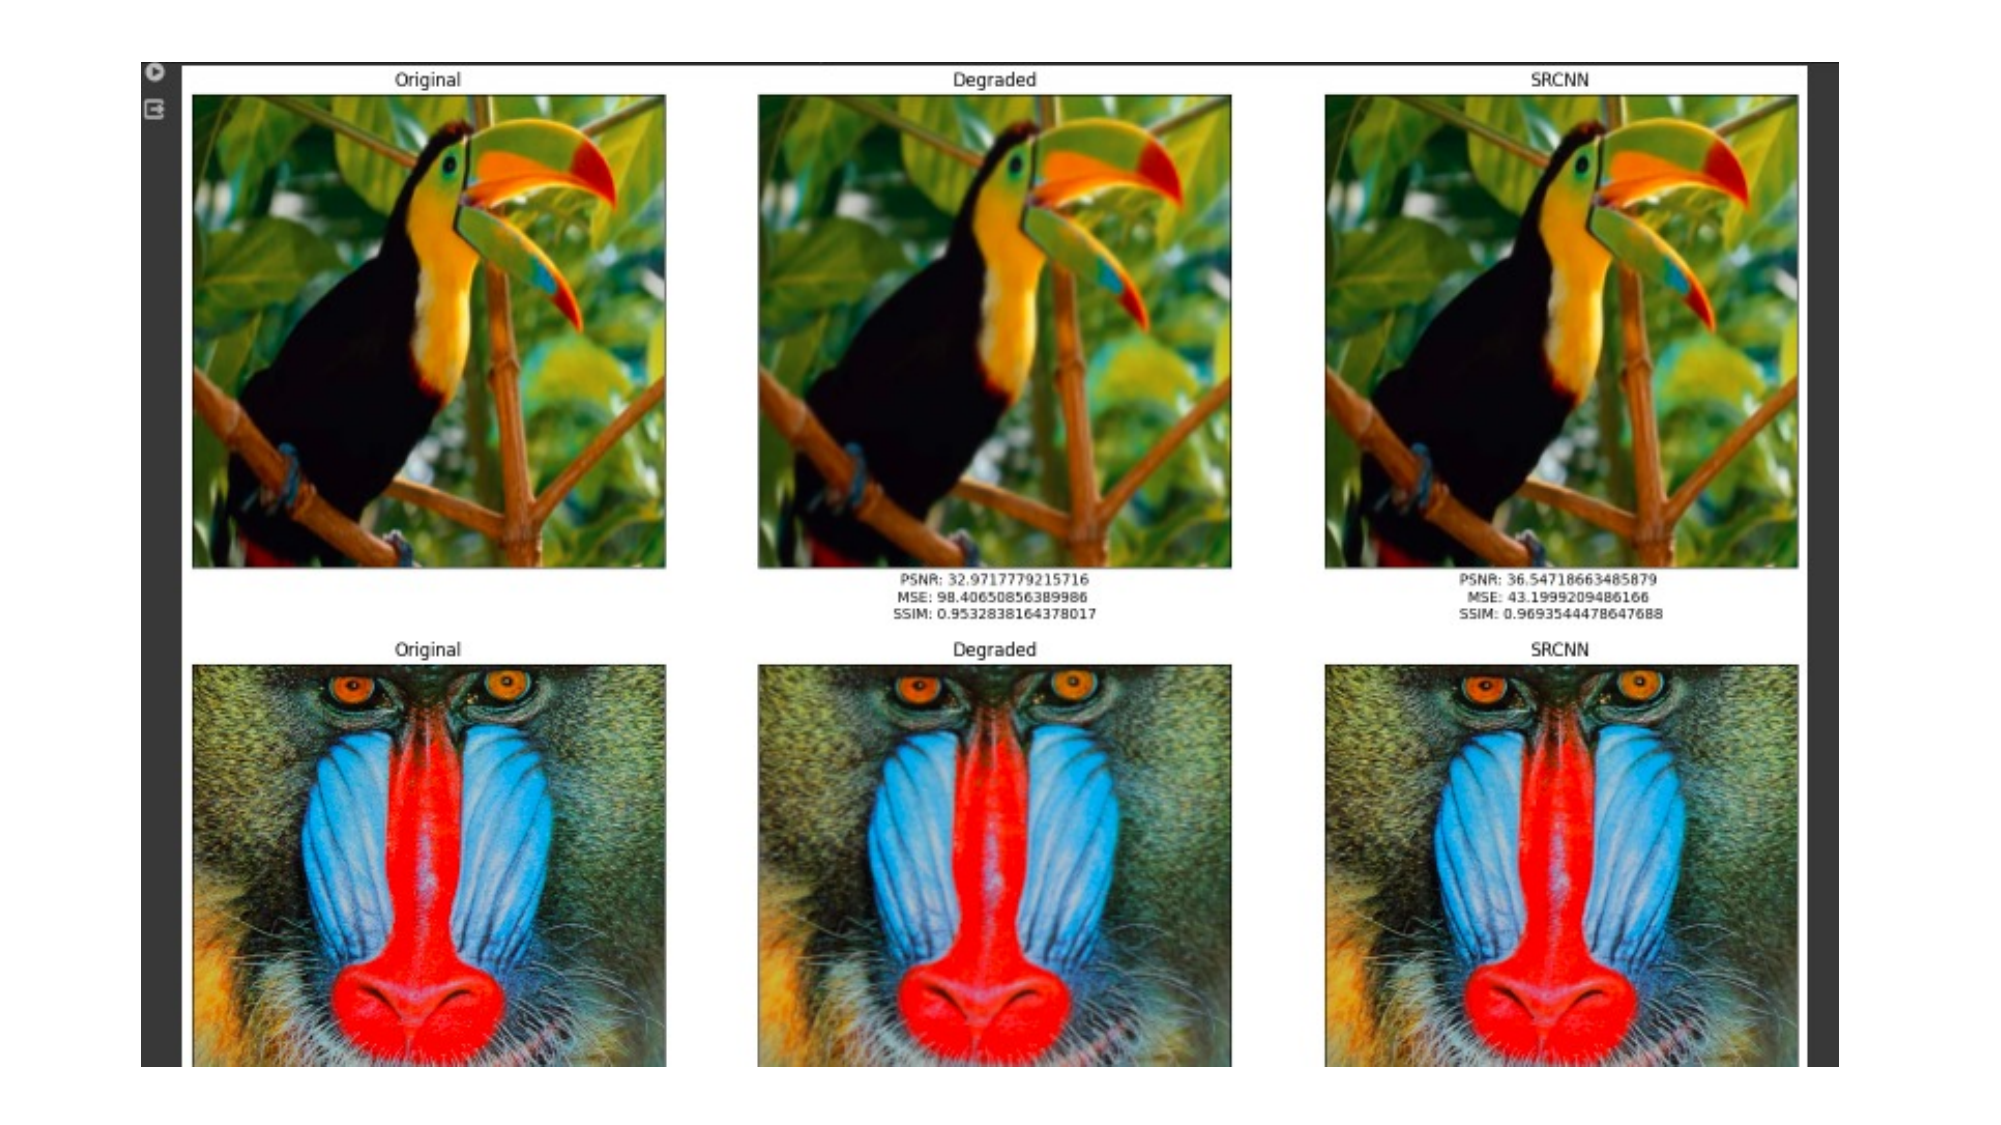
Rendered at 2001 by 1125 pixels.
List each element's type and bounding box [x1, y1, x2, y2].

picture [141, 62, 1839, 1067]
